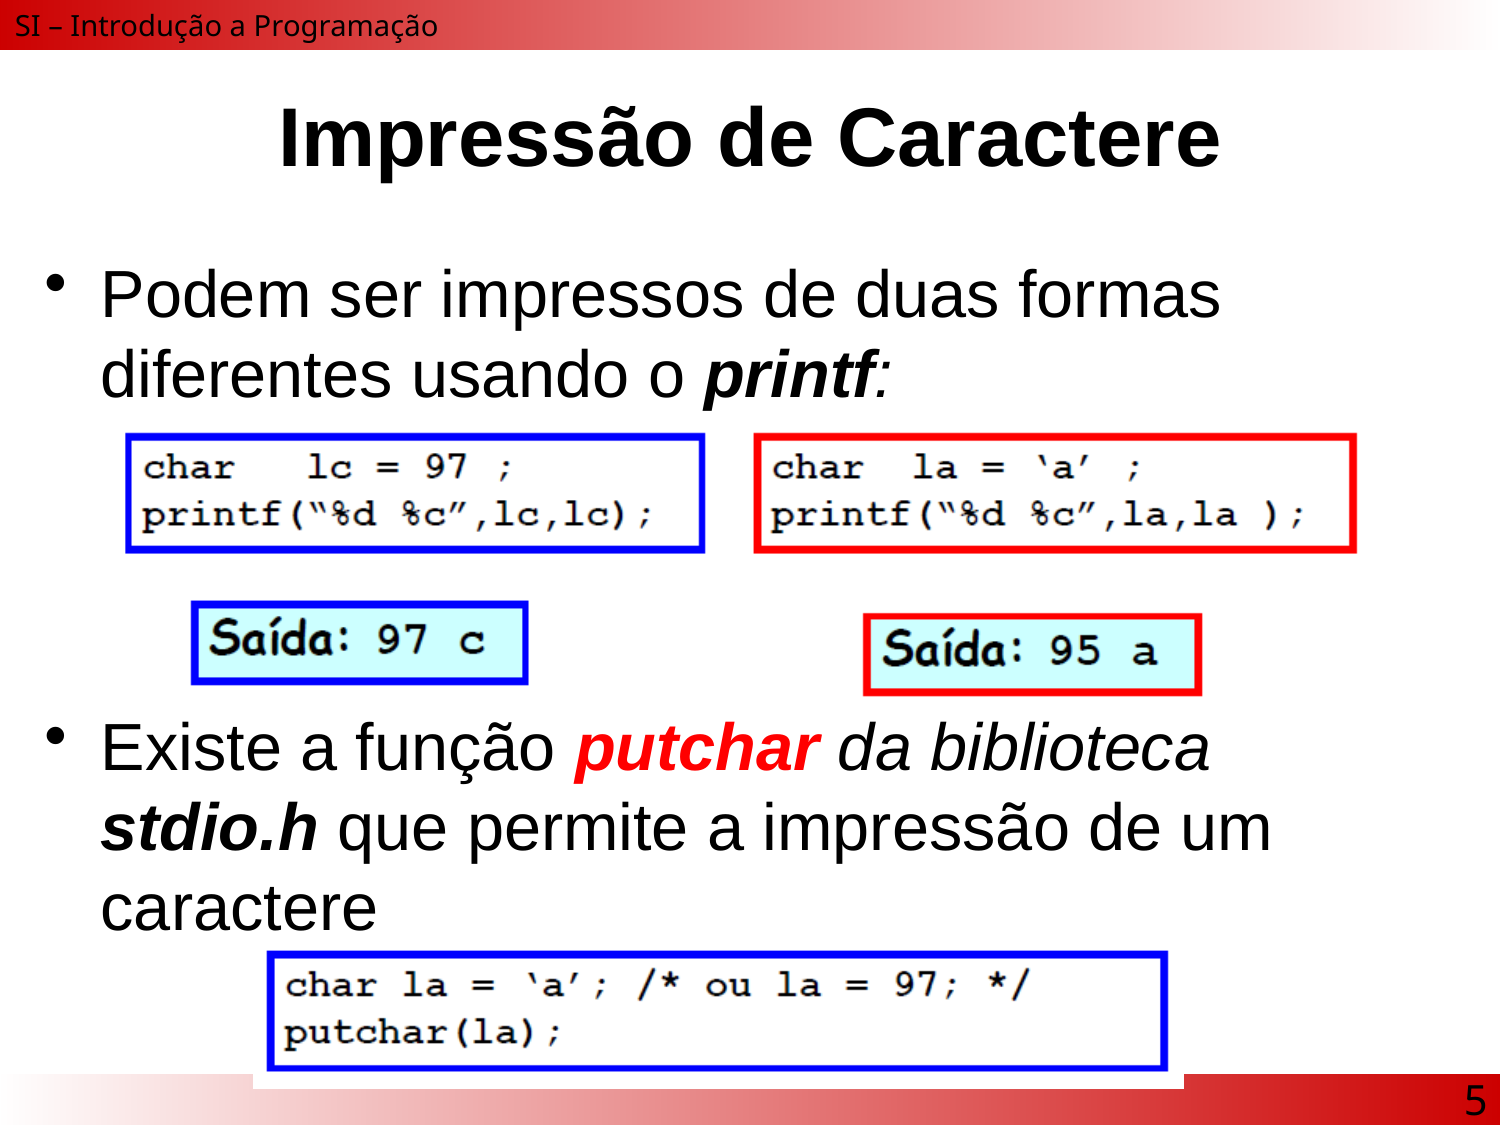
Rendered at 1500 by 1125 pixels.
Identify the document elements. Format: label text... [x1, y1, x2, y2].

list Podem ser impressos de duas formas diferentes usando o printf: Existe a função putchar da biblioteca stdio.h que permite a impressão de um caractere [29, 243, 1460, 1063]
picture [123, 416, 1376, 709]
slide_number 5 [1299, 1065, 1500, 1125]
picture [253, 940, 1184, 1090]
title Impressão de Caractere [0, 77, 1500, 188]
